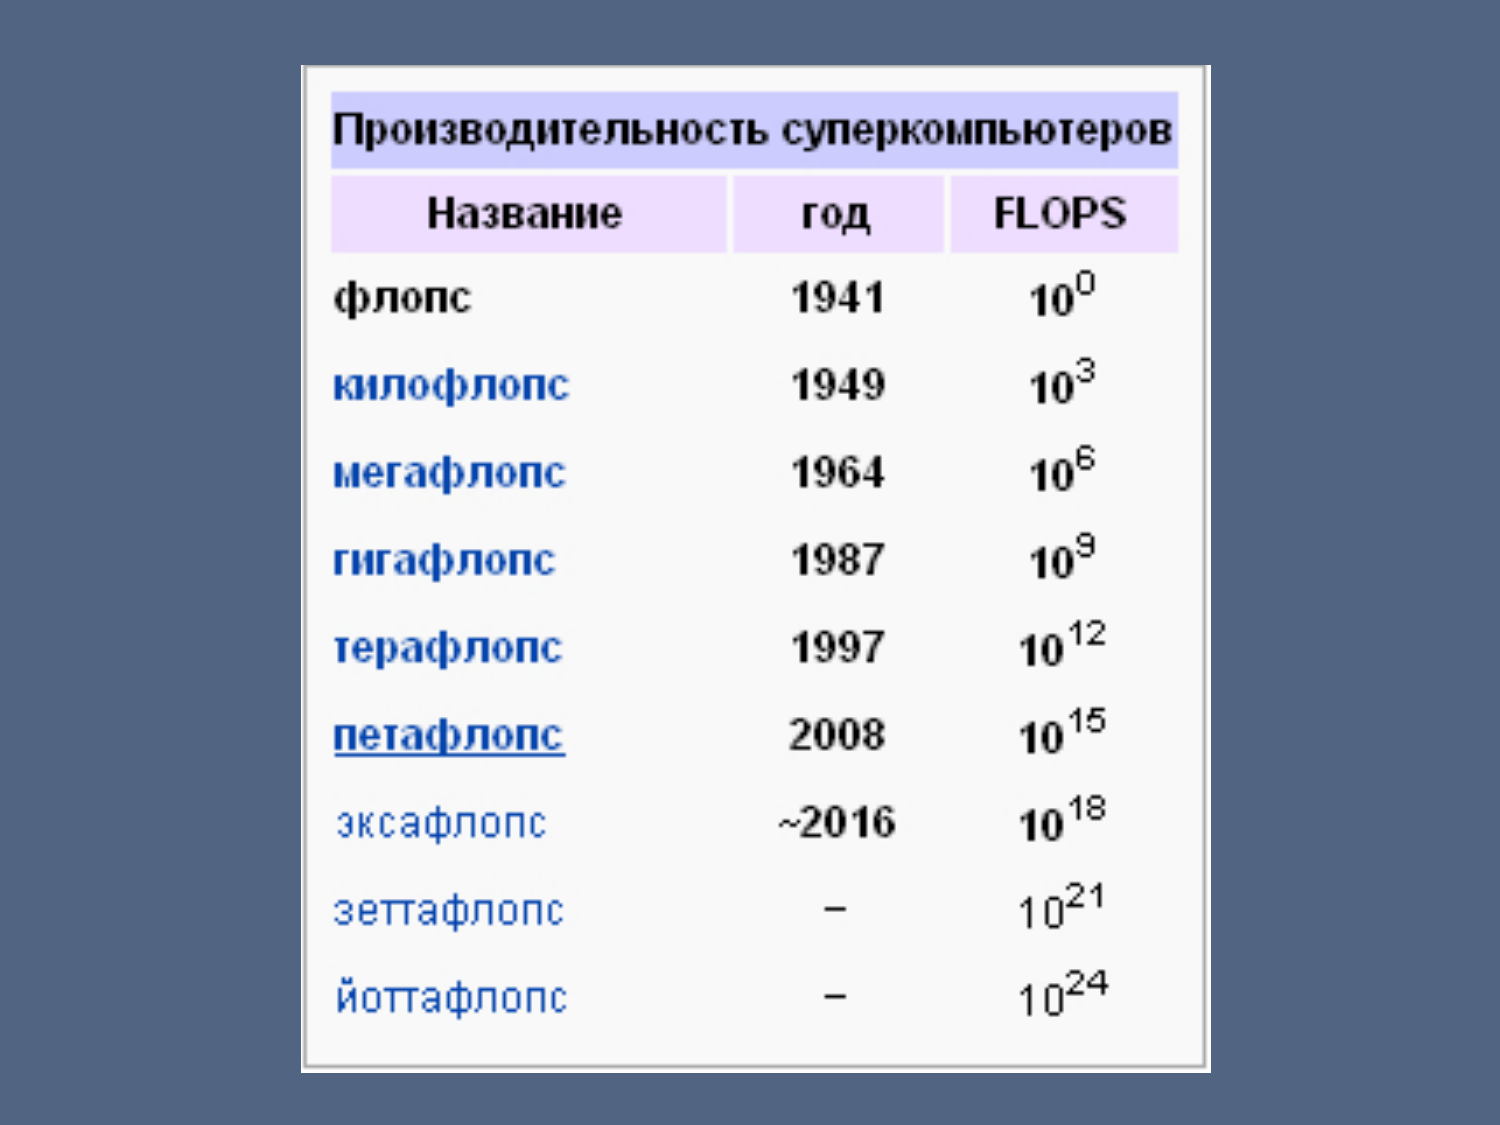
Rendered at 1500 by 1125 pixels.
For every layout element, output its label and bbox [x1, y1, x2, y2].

picture [301, 65, 1211, 1073]
